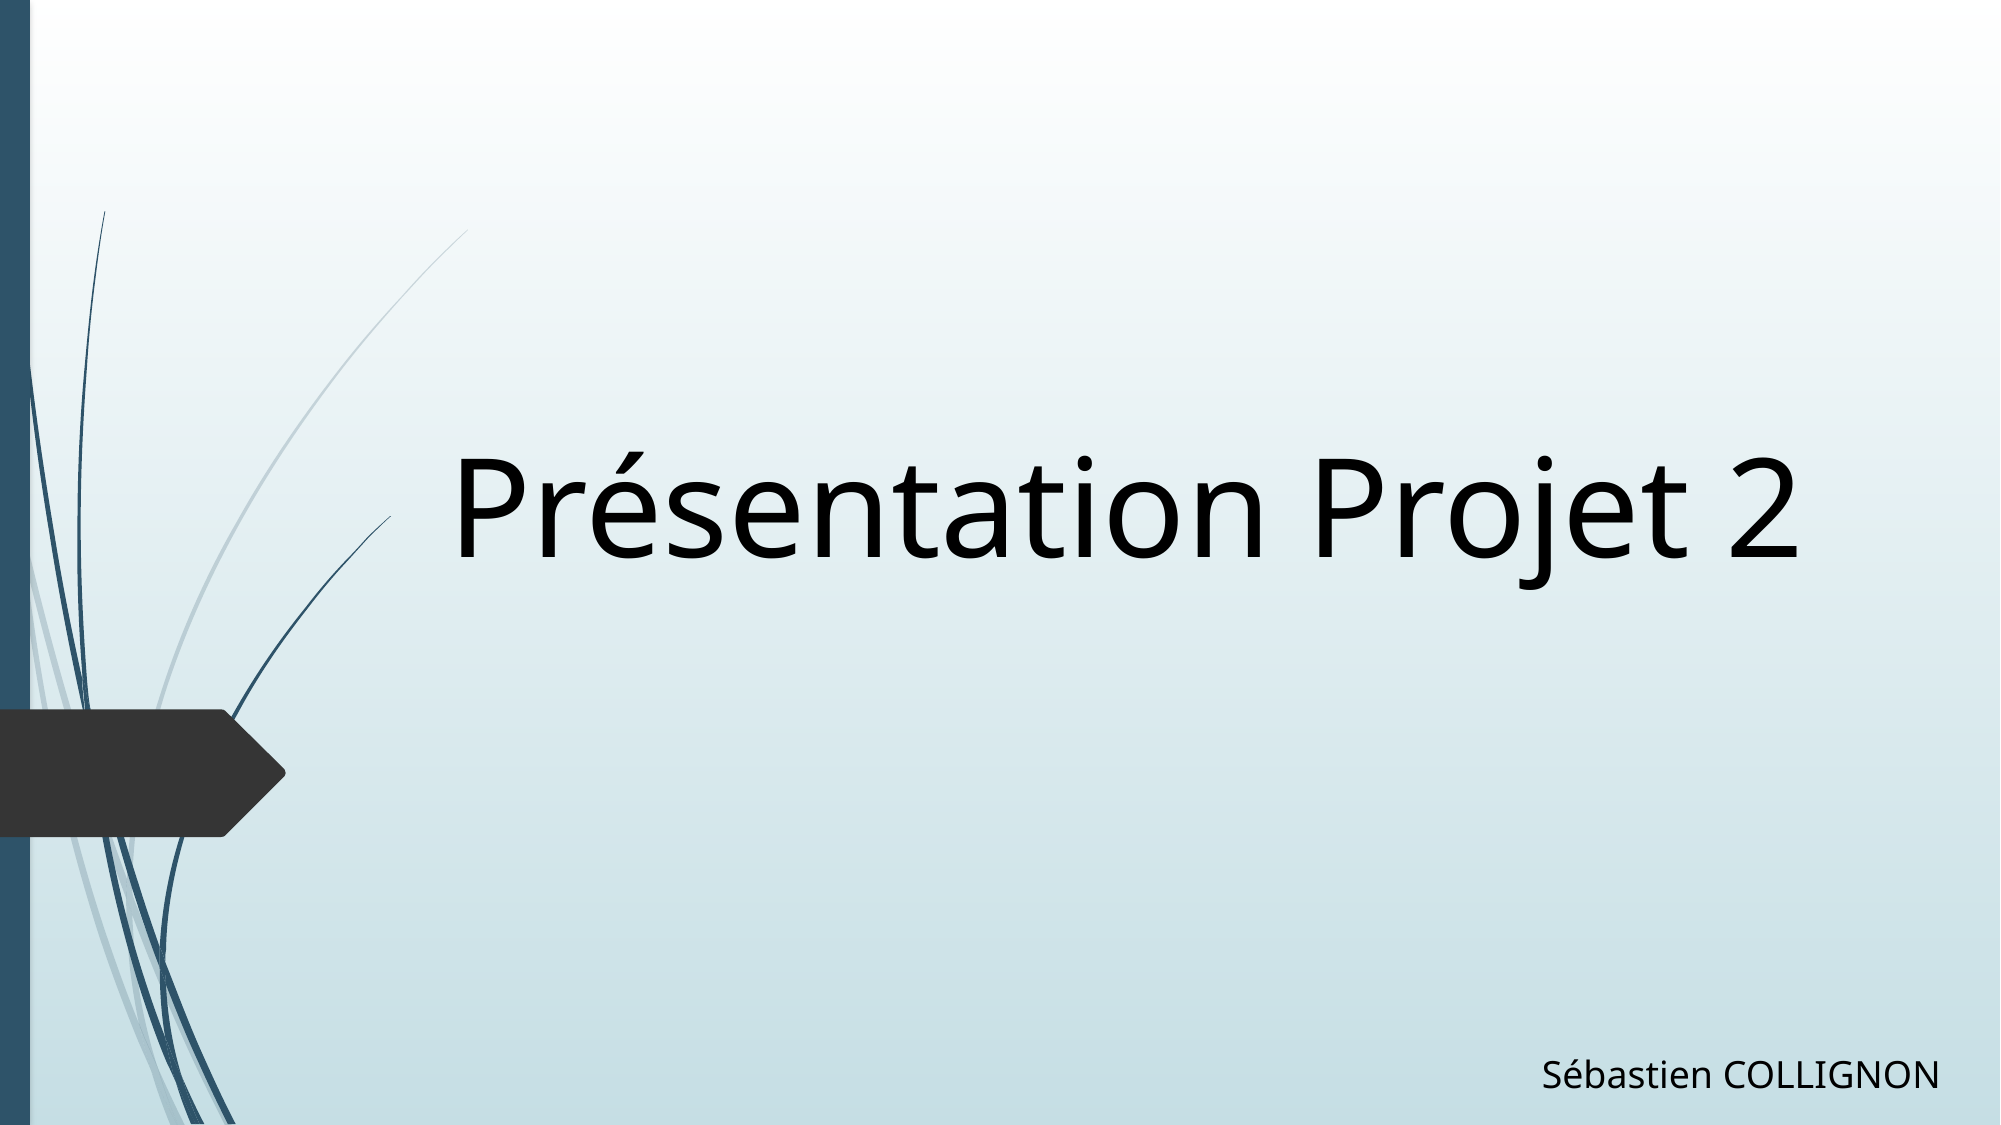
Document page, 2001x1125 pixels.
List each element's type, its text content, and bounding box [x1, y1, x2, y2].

text_box Sébastien COLLIGNON [1527, 1043, 2000, 1104]
text_box Présentation Projet 2 [433, 412, 1821, 593]
